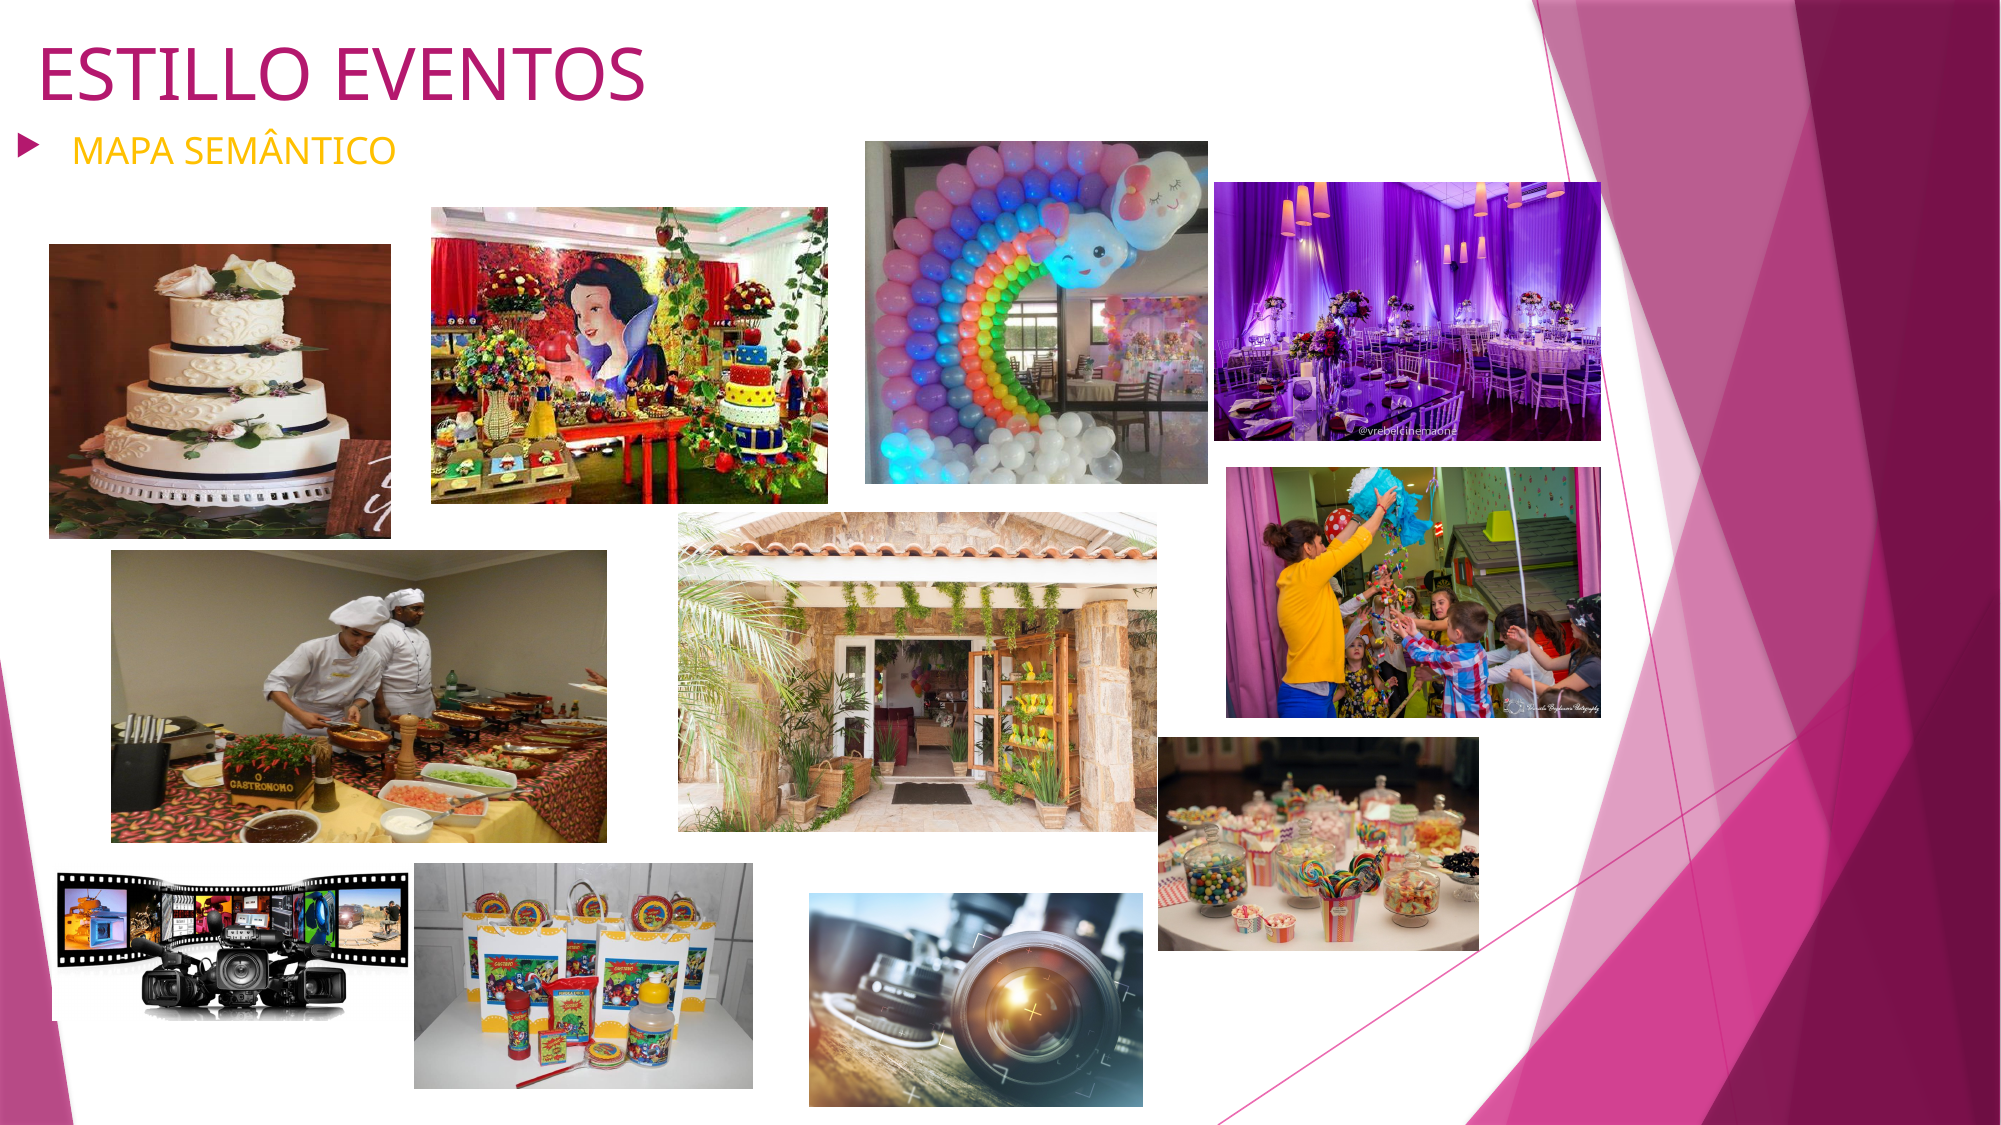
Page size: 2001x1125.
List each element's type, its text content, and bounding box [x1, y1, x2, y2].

picture [52, 863, 754, 1090]
list MAPA SEMÂNTICO [0, 119, 687, 197]
picture [865, 141, 1209, 485]
picture [110, 549, 607, 843]
picture [1213, 182, 1602, 441]
picture [809, 892, 1144, 1107]
picture [1225, 466, 1602, 718]
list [677, 511, 1157, 832]
title ESTILLO EVENTOS [21, 20, 671, 119]
picture [431, 206, 829, 505]
picture [48, 244, 391, 540]
picture [1158, 737, 1480, 952]
